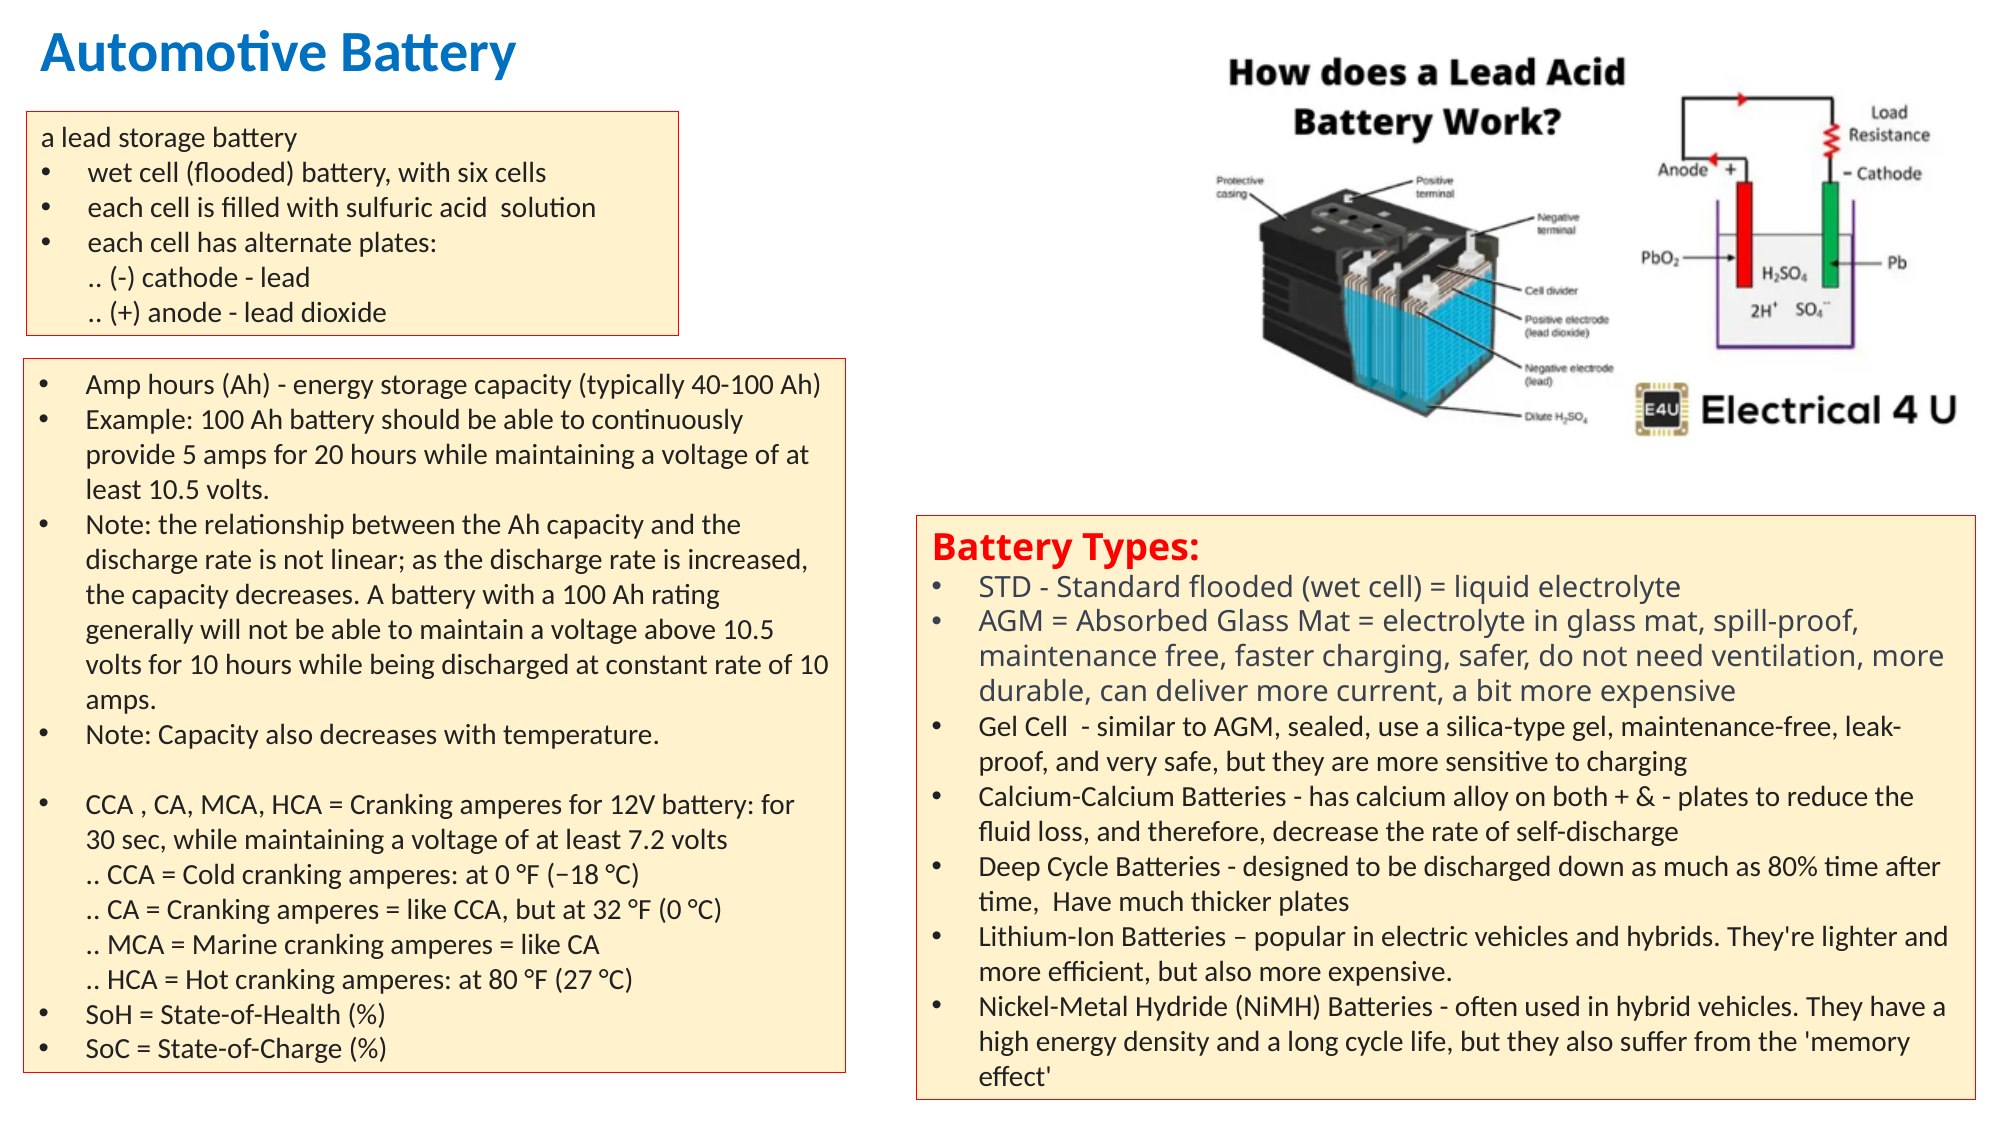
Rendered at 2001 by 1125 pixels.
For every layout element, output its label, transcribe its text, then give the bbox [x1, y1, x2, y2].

text_box Battery Types: STD - Standard flooded (wet cell) = liquid electrolyte AGM = Absorbed Glass Mat = electrolyte in glass mat, spill-proof, maintenance free, faster charging, safer, do not need ventilation, more durable, can deliver more current, a bit more expensive Gel Cell - similar to AGM, sealed, use a silica-type gel, maintenance-free, leak-proof, and very safe, but they are more sensitive to charging Calcium-Calcium Batteries - has calcium alloy on both + & - plates to reduce the fluid loss, and therefore, decrease the rate of self-discharge Deep Cycle Batteries - designed to be discharged down as much as 80% time after time, Have much thicker plates Lithium-Ion Batteries – popular in electric vehicles and hybrids. They're lighter and more efficient, but also more expensive. Nickel-Metal Hydride (NiMH) Batteries - often used in hybrid vehicles. They have a high energy density and a long cycle life, but they also suffer from the 'memory effect' [916, 515, 1976, 1100]
text_box Amp hours (Ah) - energy storage capacity (typically 40-100 Ah) Example: 100 Ah battery should be able to continuously provide 5 amps for 20 hours while maintaining a voltage of at least 10.5 volts. Note: the relationship between the Ah capacity and the discharge rate is not linear; as the discharge rate is increased, the capacity decreases. A battery with a 100 Ah rating generally will not be able to maintain a voltage above 10.5 volts for 10 hours while being discharged at constant rate of 10 amps. Note: Capacity also decreases with temperature. CCA , CA, MCA, HCA = Cranking amperes for 12V battery: for 30 sec, while maintaining a voltage of at least 7.2 volts .. CCA = Cold cranking amperes: at 0 °F (−18 °C) .. CA = Cranking amperes = like CCA, but at 32 °F (0 °C) .. MCA = Marine cranking amperes = like CA .. HCA = Hot cranking amperes: at 80 °F (27 °C) SoH = State-of-Health (%) SoC = State-of-Charge (%) [23, 358, 846, 1073]
text_box a lead storage battery wet cell (flooded) battery, with six cells each cell is filled with sulfuric acid solution each cell has alternate plates: .. (-) cathode - lead .. (+) anode - lead dioxide [26, 111, 679, 336]
text_box Automotive Battery [26, 5, 716, 91]
picture [1188, 30, 1974, 452]
